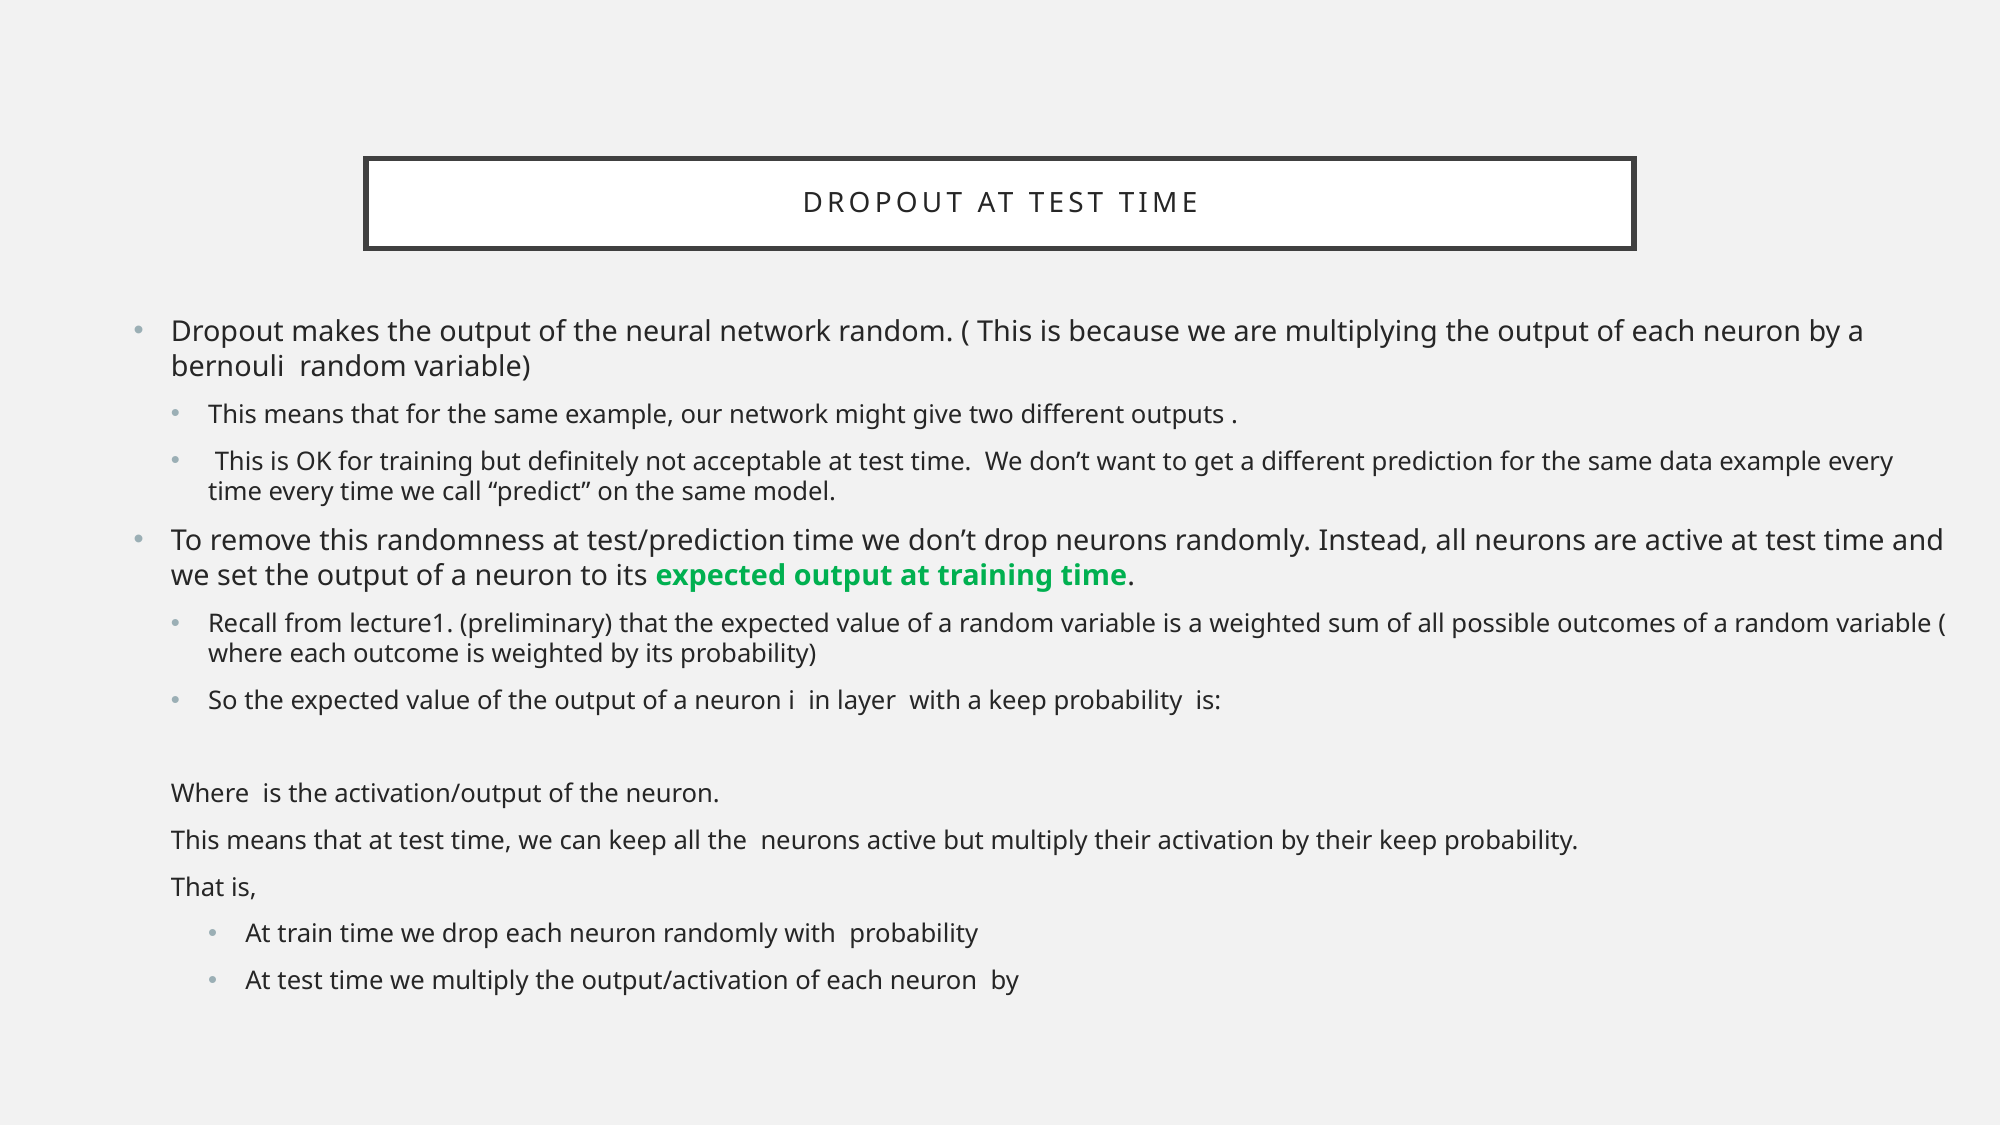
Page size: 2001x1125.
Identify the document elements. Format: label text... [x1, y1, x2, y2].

title Dropout at test time [363, 156, 1637, 251]
